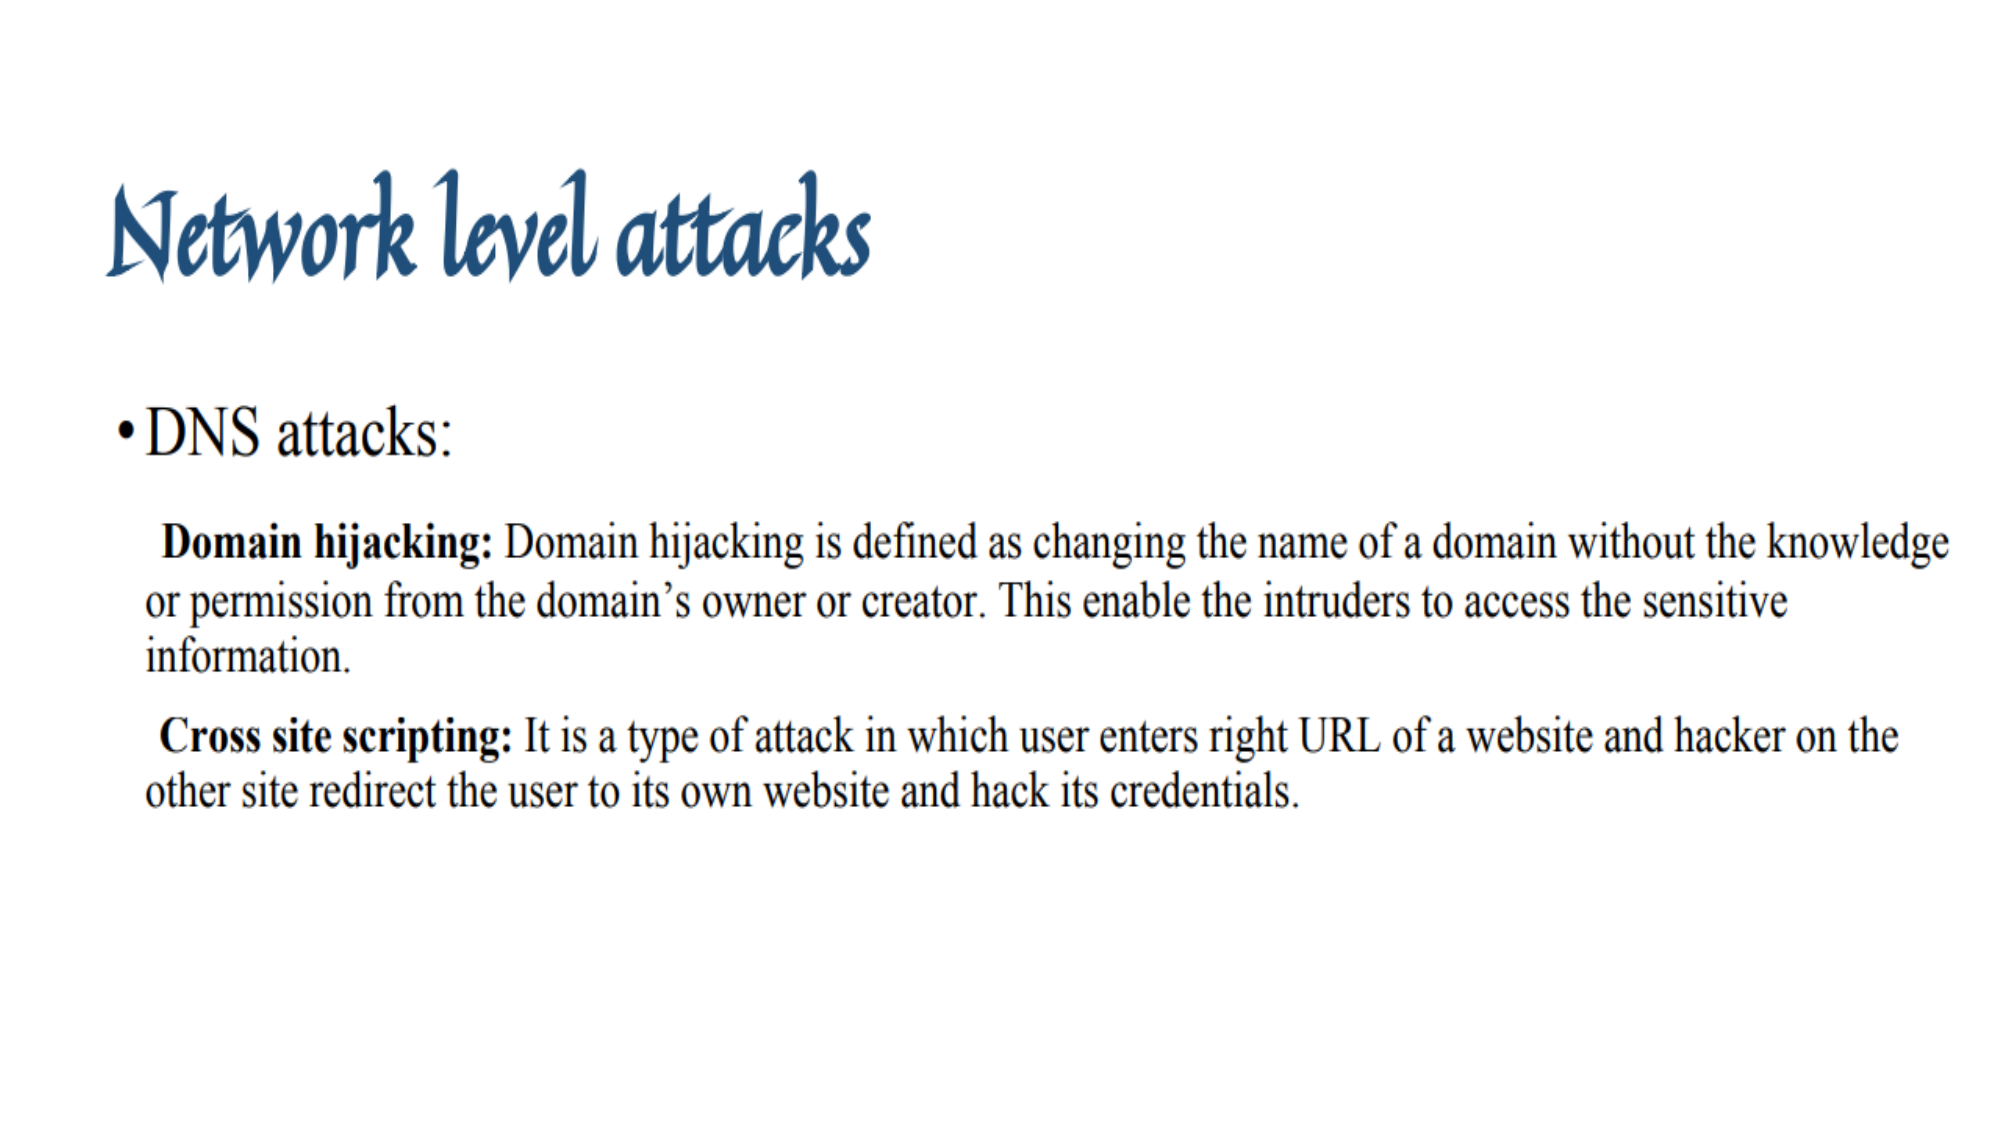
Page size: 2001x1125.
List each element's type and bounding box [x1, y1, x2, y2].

picture [28, 159, 1972, 845]
